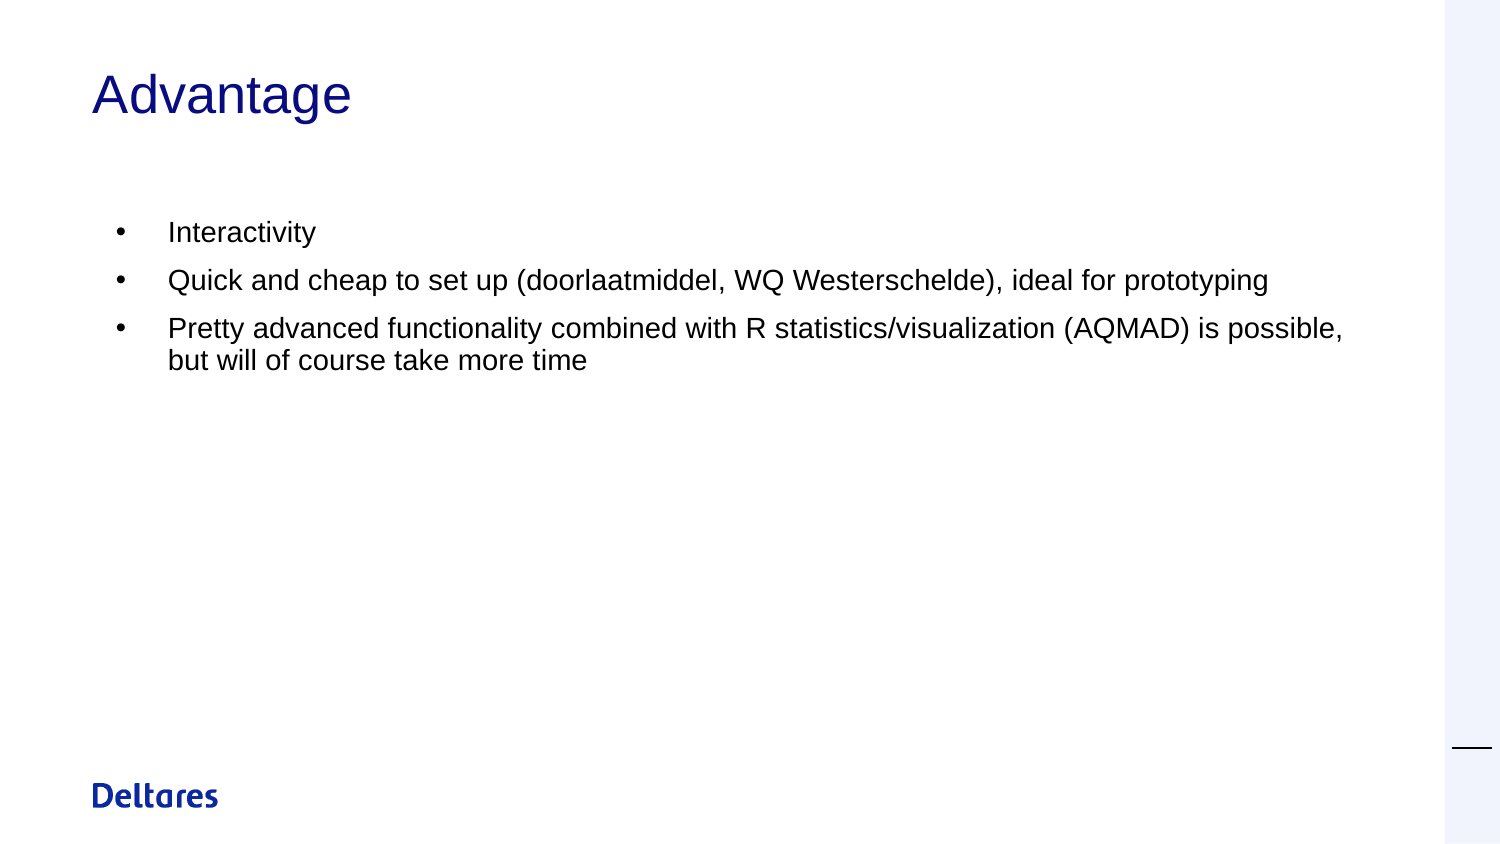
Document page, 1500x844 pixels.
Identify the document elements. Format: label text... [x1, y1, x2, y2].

list Interactivity Quick and cheap to set up (doorlaatmiddel, WQ Westerschelde), ideal for prototyping Pretty advanced functionality combined with R statistics/visualization (AQMAD) is possible, but will of course take more time [92, 217, 1387, 750]
picture [81, 771, 228, 819]
title Advantage [92, 66, 1387, 182]
